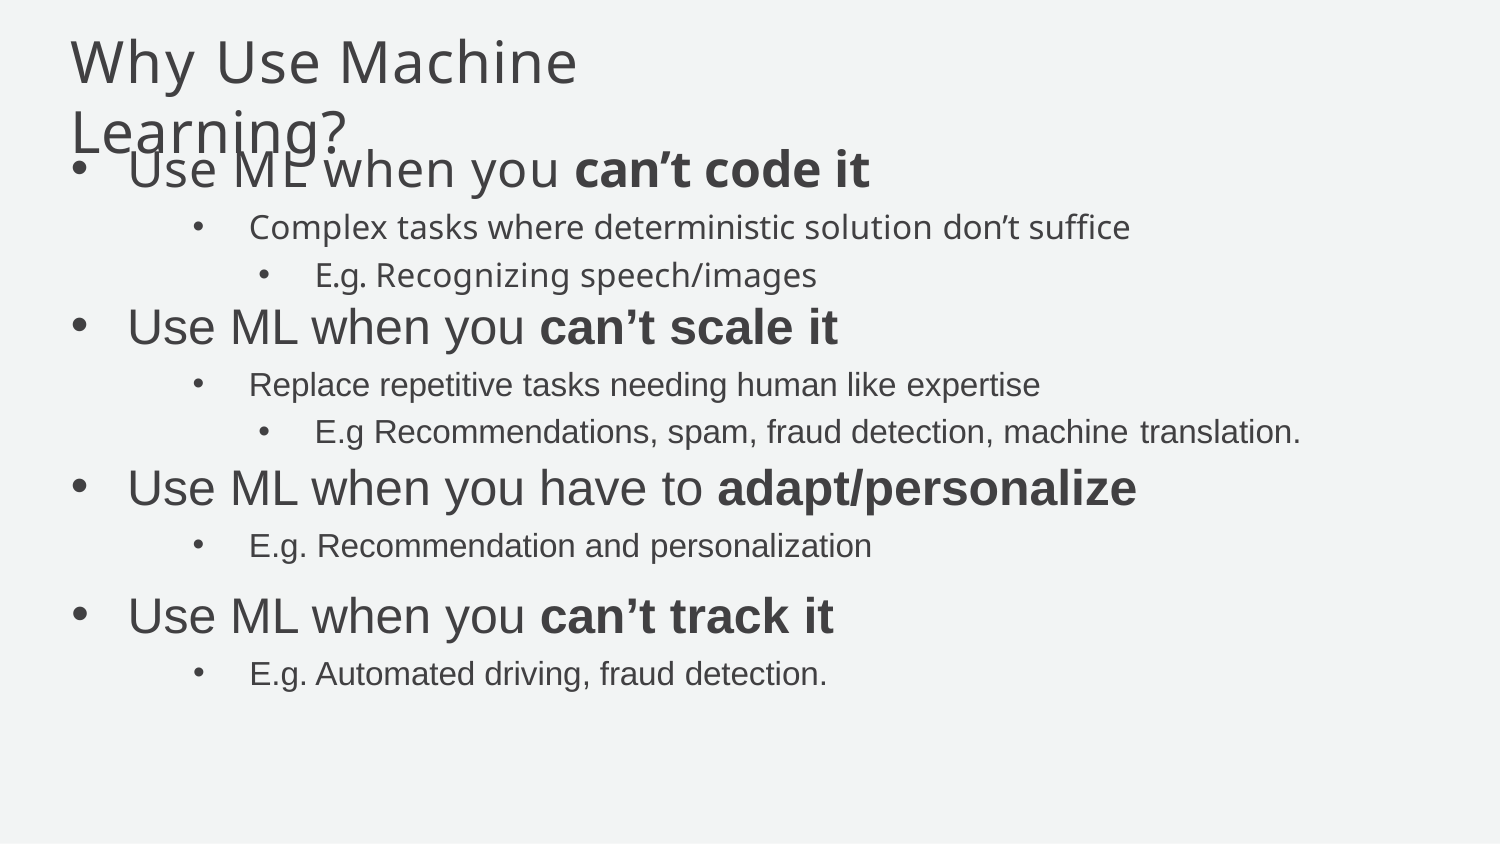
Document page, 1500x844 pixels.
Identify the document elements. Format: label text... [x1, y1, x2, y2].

text_box Use ML when you can’t code it Complex tasks where deterministic solution don’t suffice E.g. Recognizing speech/images Use ML when you can’t scale it Replace repetitive tasks needing human like expertise E.g Recommendations, spam, fraud detection, machine translation. Use ML when you have to adapt/personalize E.g. Recommendation and personalization Use ML when you can’t track it E.g. Automated driving, fraud detection. [68, 122, 1311, 693]
title Why Use Machine Learning? [68, 22, 811, 122]
